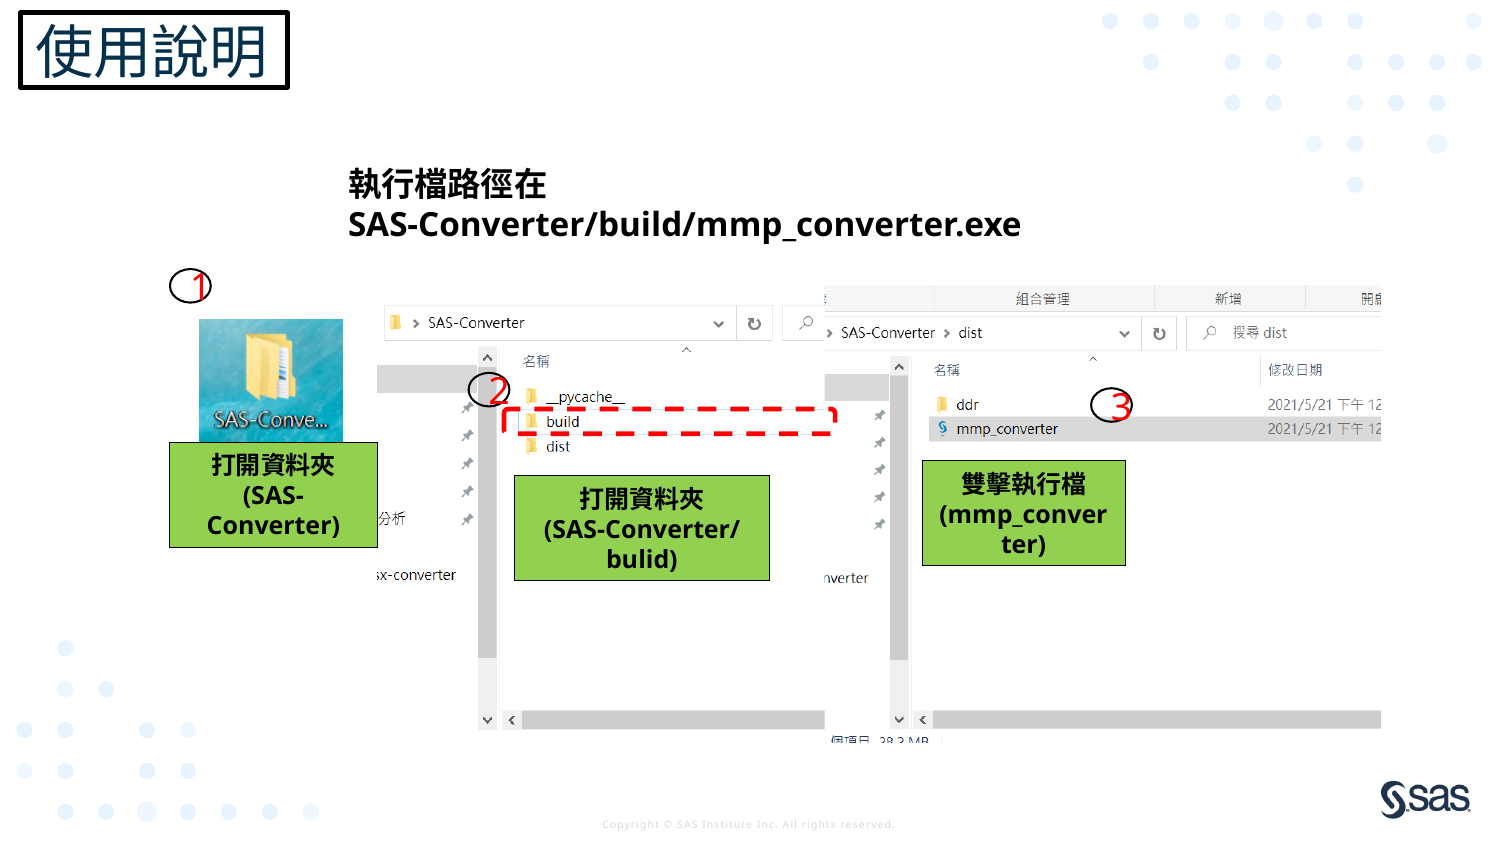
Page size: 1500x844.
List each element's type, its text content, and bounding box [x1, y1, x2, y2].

title 使用說明 [20, 12, 288, 88]
text_box 執行檔路徑在 SAS-Converter/build/mmp_converter.exe [333, 156, 1182, 251]
picture [1379, 778, 1472, 821]
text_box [169, 268, 1382, 753]
